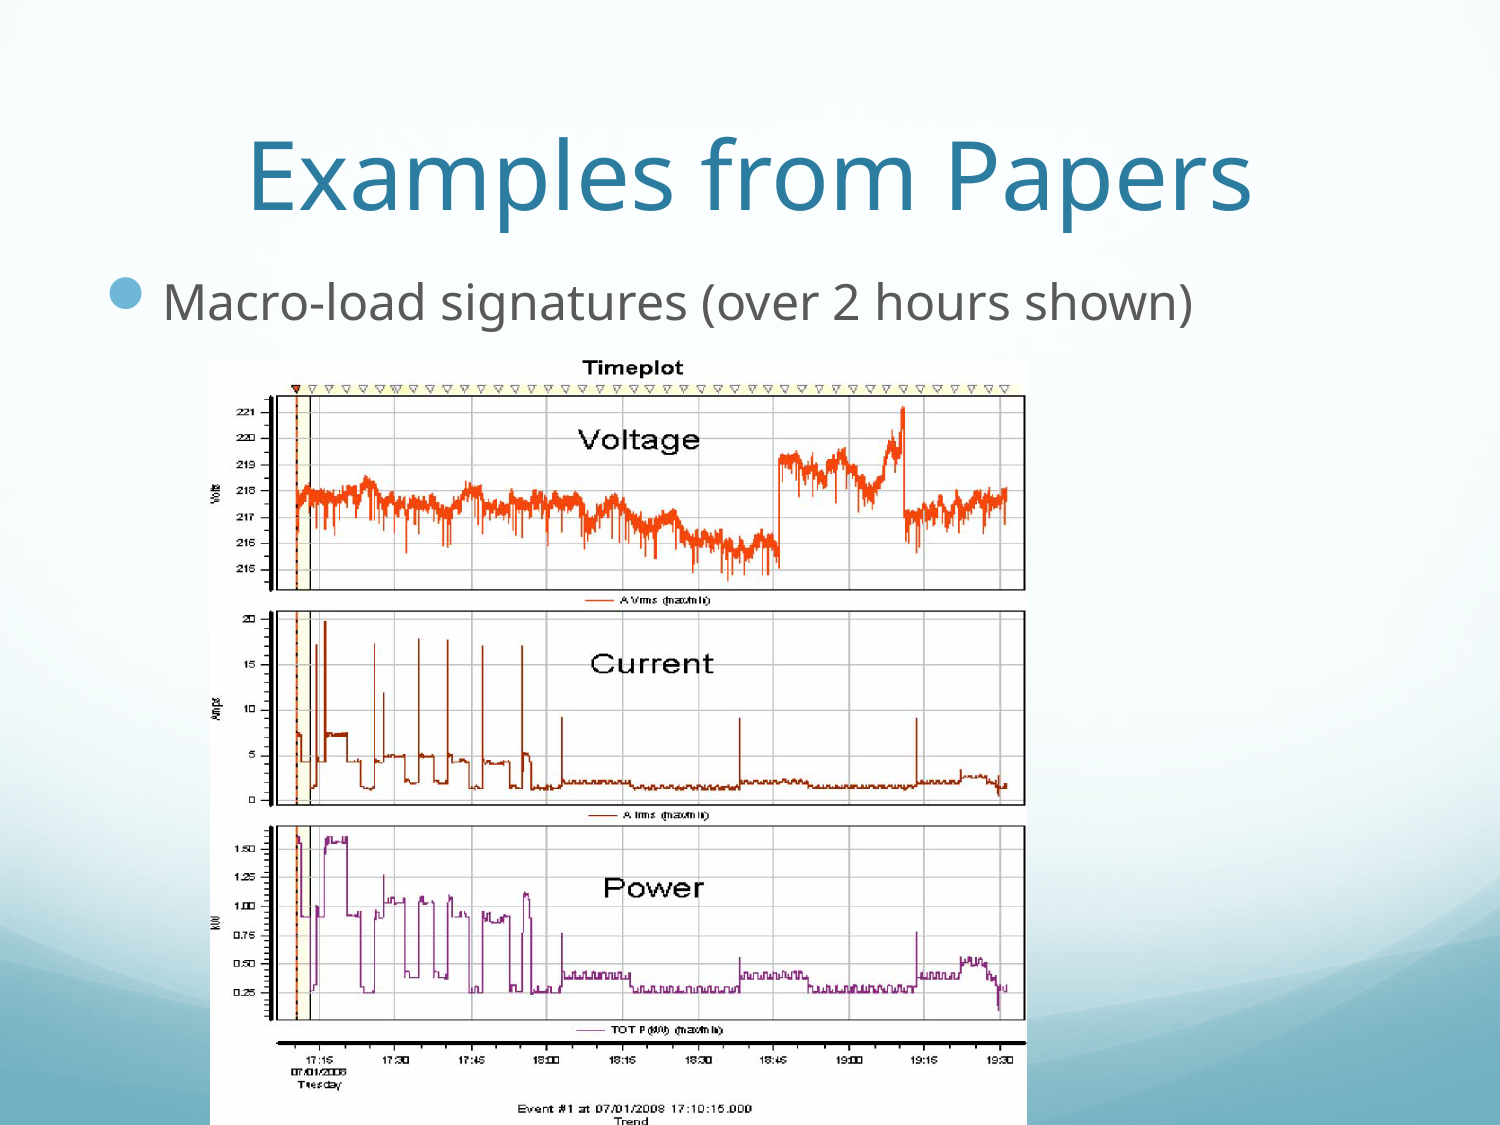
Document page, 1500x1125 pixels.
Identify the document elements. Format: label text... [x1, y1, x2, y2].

list Macro-load signatures (over 2 hours shown) [90, 262, 1410, 975]
picture [209, 359, 1028, 1125]
title Examples from Papers [90, 17, 1410, 237]
